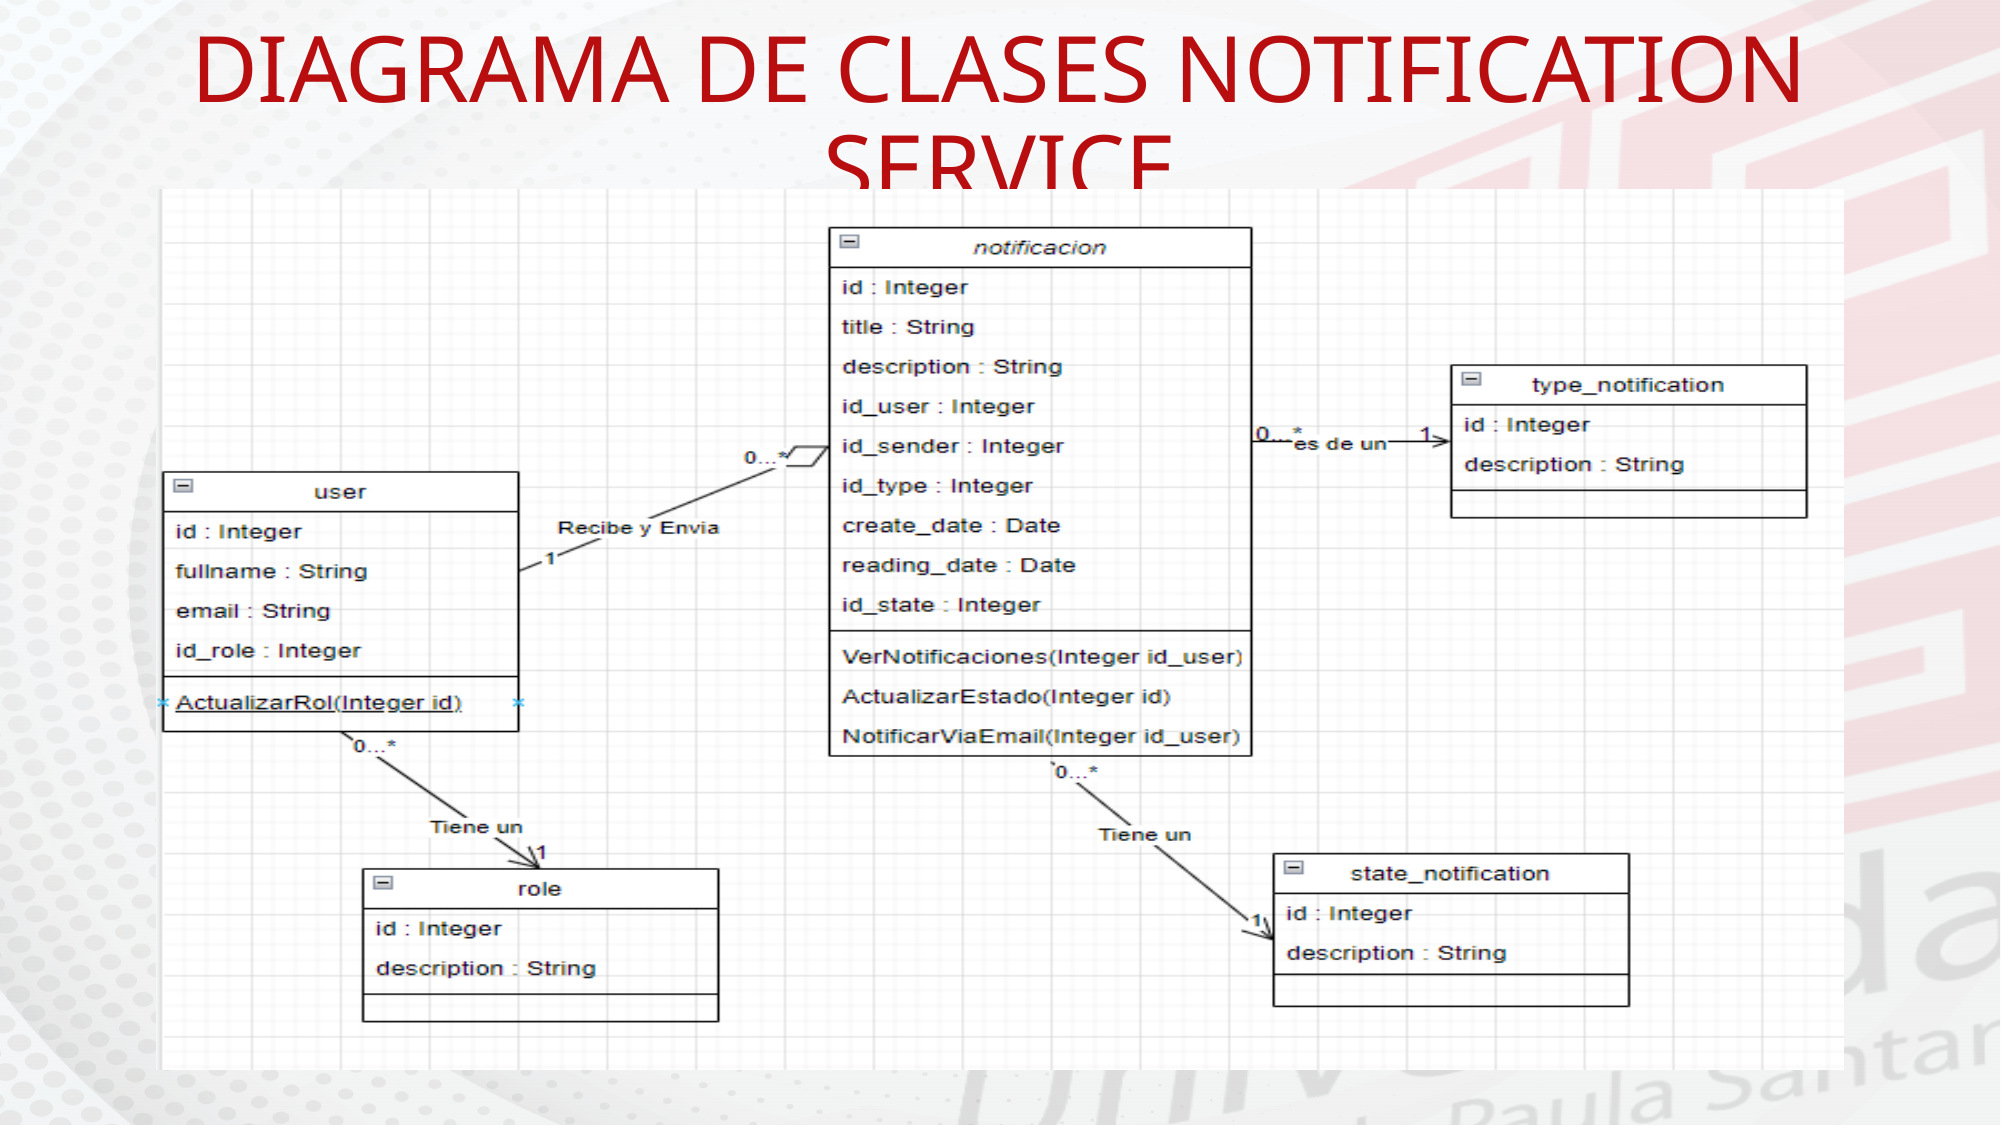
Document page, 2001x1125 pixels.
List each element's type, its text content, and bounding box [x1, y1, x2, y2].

title Diagrama de clases Notification service [90, 27, 1910, 217]
picture [0, 0, 2001, 1125]
